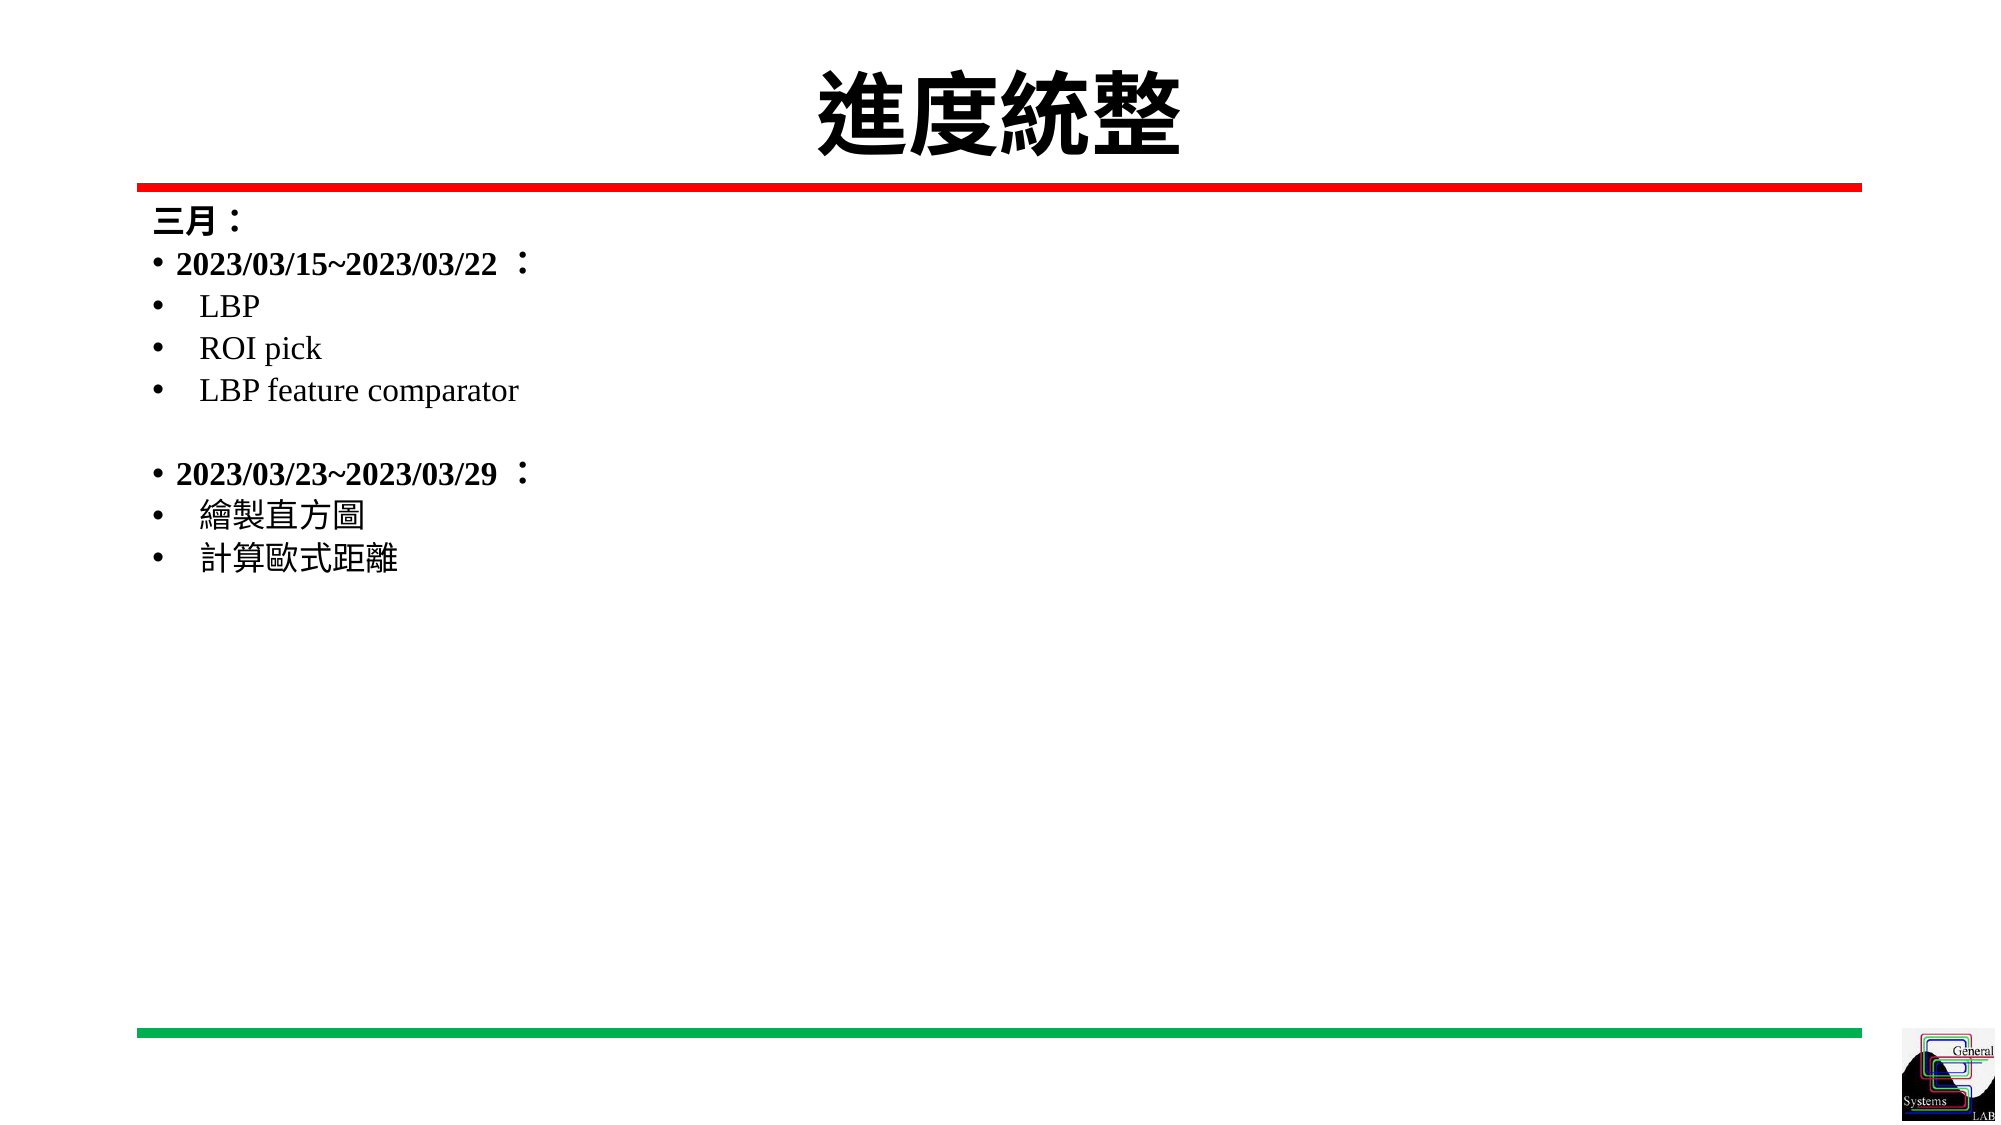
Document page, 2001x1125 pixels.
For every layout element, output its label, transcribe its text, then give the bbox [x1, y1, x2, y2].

picture [1902, 1028, 1995, 1121]
title 進度統整 [137, 59, 1863, 178]
text_box 三月： 2023/03/15~2023/03/22： LBP ROI pick LBP feature comparator 2023/03/23~2023/03/29： 繪製直方圖 計算歐式距離 [137, 197, 1863, 1024]
